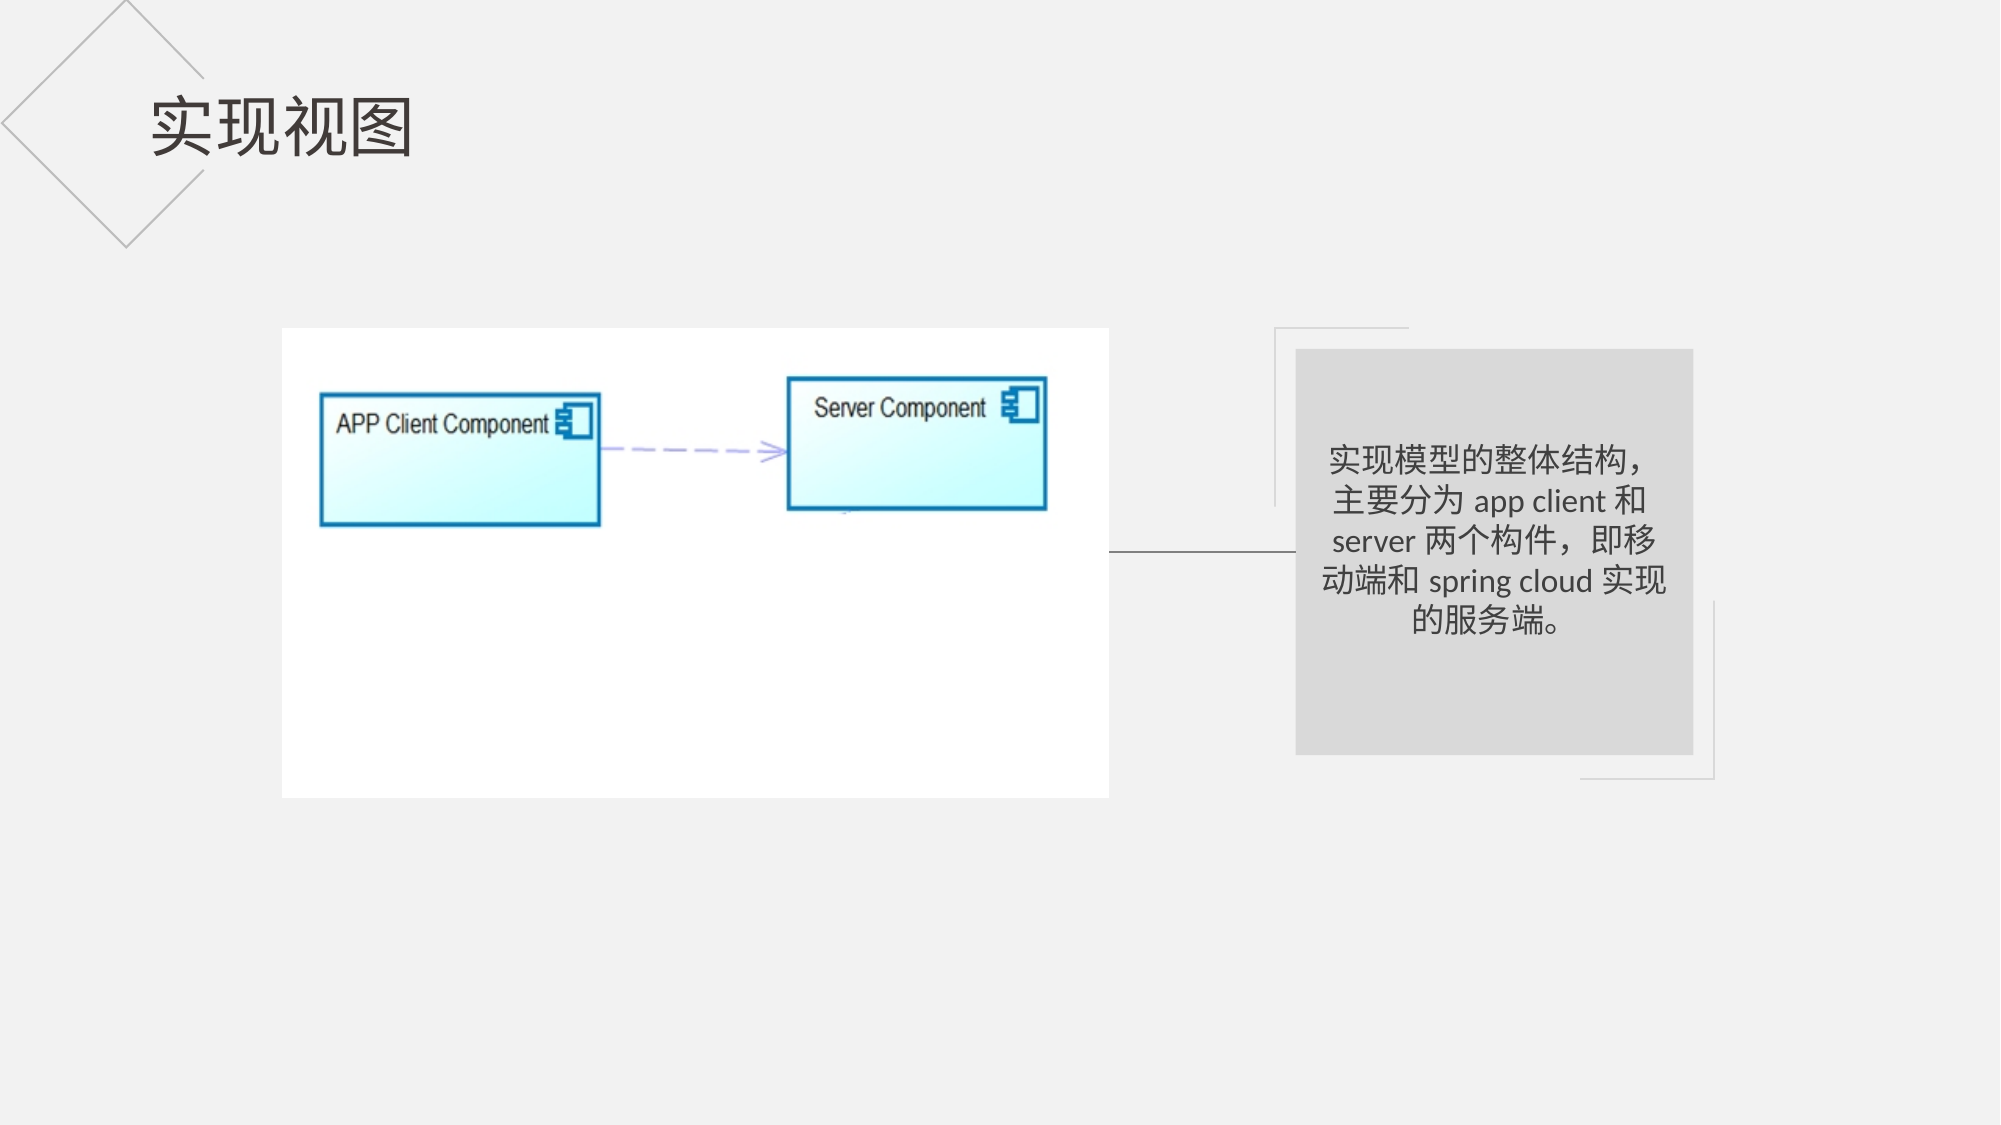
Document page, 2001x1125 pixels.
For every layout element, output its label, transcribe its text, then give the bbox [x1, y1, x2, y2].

text_box [1295, 348, 1694, 756]
text_box [0, 0, 205, 249]
text_box 实现模型的整体结构，主要分为app client和server两个构件，即移动端和spring cloud实现的服务端。 [1302, 431, 1687, 647]
picture [282, 328, 1109, 798]
text_box 实现视图 [204, 77, 509, 172]
